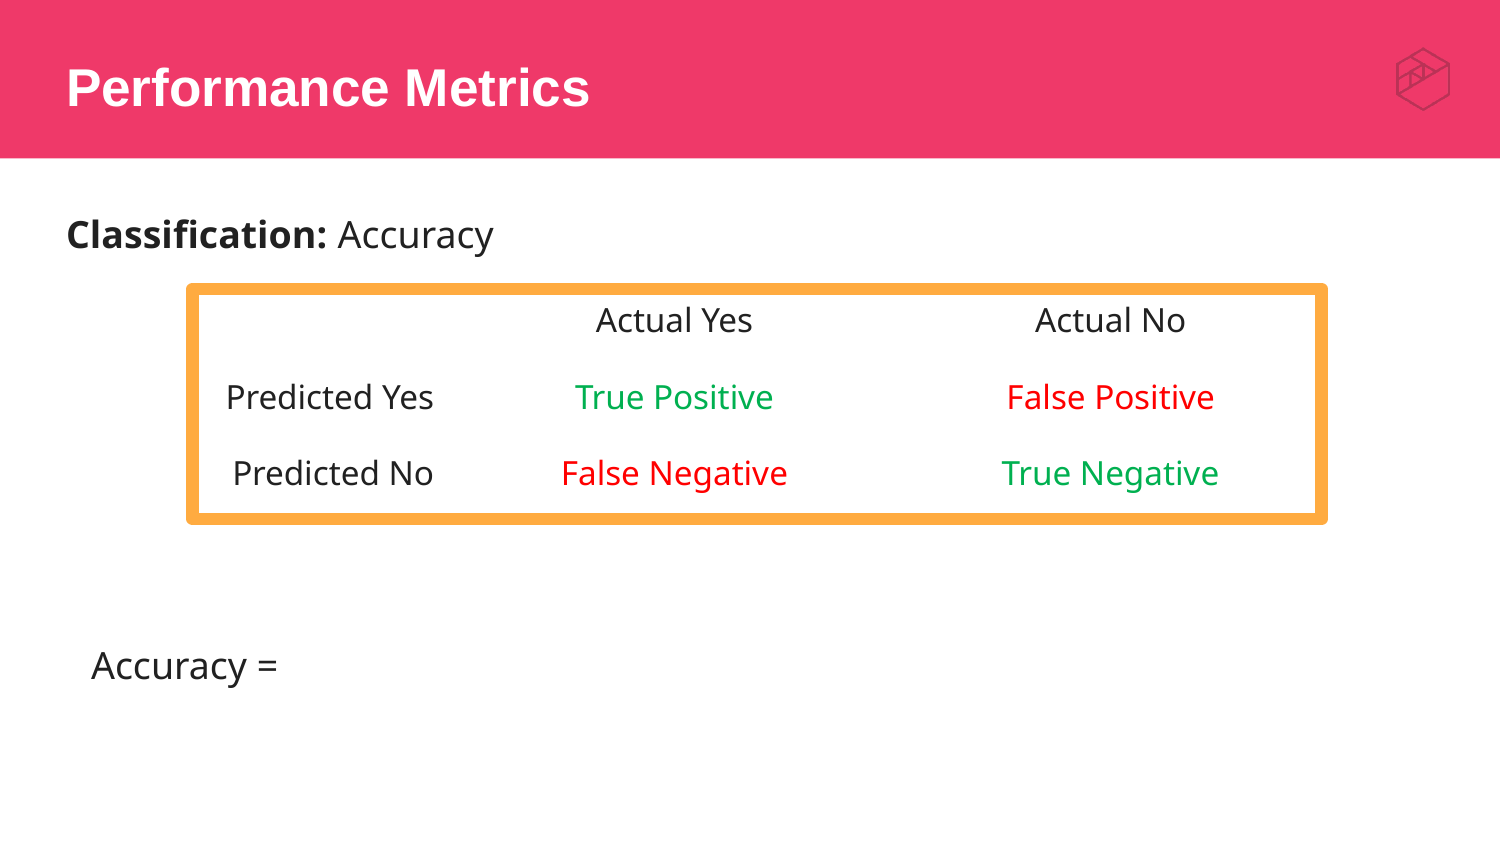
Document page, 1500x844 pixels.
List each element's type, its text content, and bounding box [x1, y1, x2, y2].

title Performance Metrics [50, 37, 1450, 133]
text_box [190, 287, 1324, 521]
list Classification: Accuracy [50, 188, 1450, 621]
